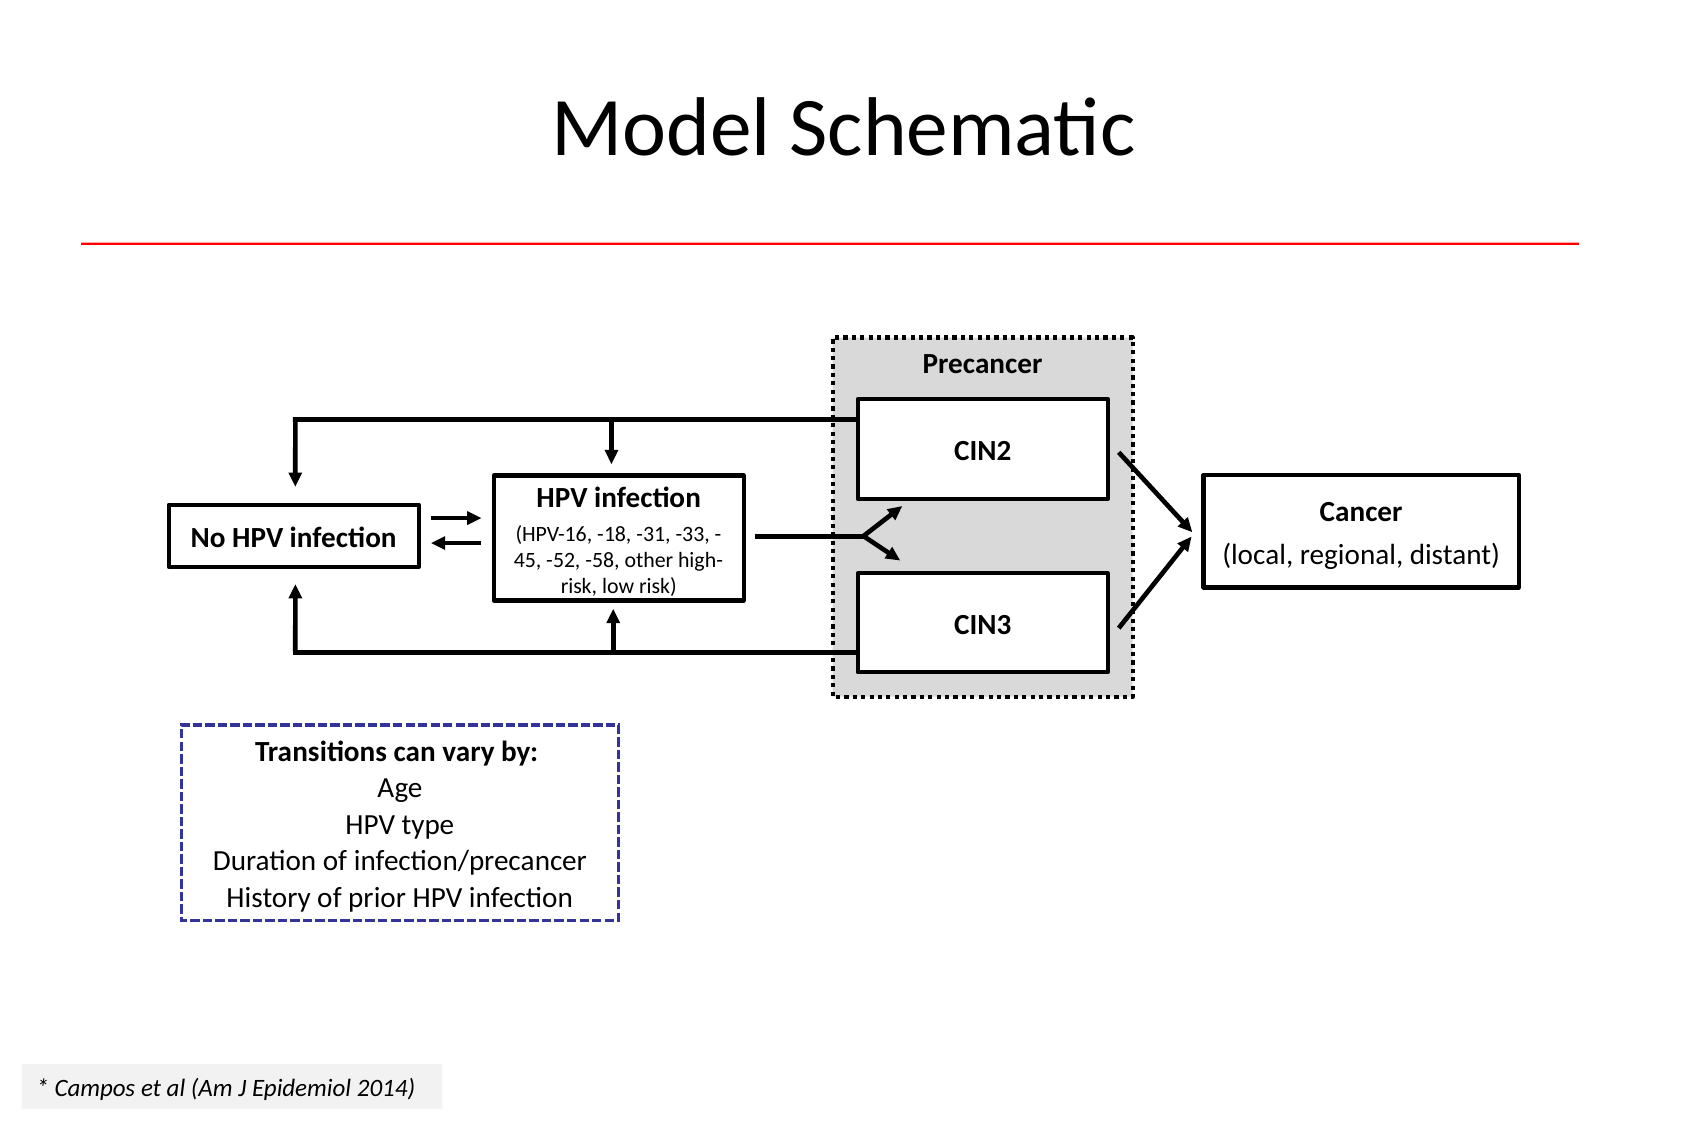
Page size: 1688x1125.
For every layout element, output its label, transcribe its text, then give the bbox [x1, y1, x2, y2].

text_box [862, 505, 903, 538]
text_box * Campos et al (Am J Epidemiol 2014) [21, 1063, 443, 1109]
text_box Precancer [831, 335, 1135, 699]
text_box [1118, 536, 1192, 629]
text_box HPV infection (HPV-16, -18, -31, -33, -45, -52, -58, other high-risk, low risk) [492, 473, 746, 603]
text_box Model Schematic [126, 34, 1561, 210]
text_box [864, 536, 901, 561]
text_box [1118, 452, 1193, 533]
text_box CIN3 [856, 571, 1110, 674]
text_box CIN2 [856, 397, 1110, 501]
text_box No HPV infection [167, 503, 421, 569]
text_box Transitions can vary by: Age HPV type Duration of infection/precancer History of prior HPV infection [181, 724, 619, 921]
text_box Cancer (local, regional, distant) [1201, 473, 1521, 590]
